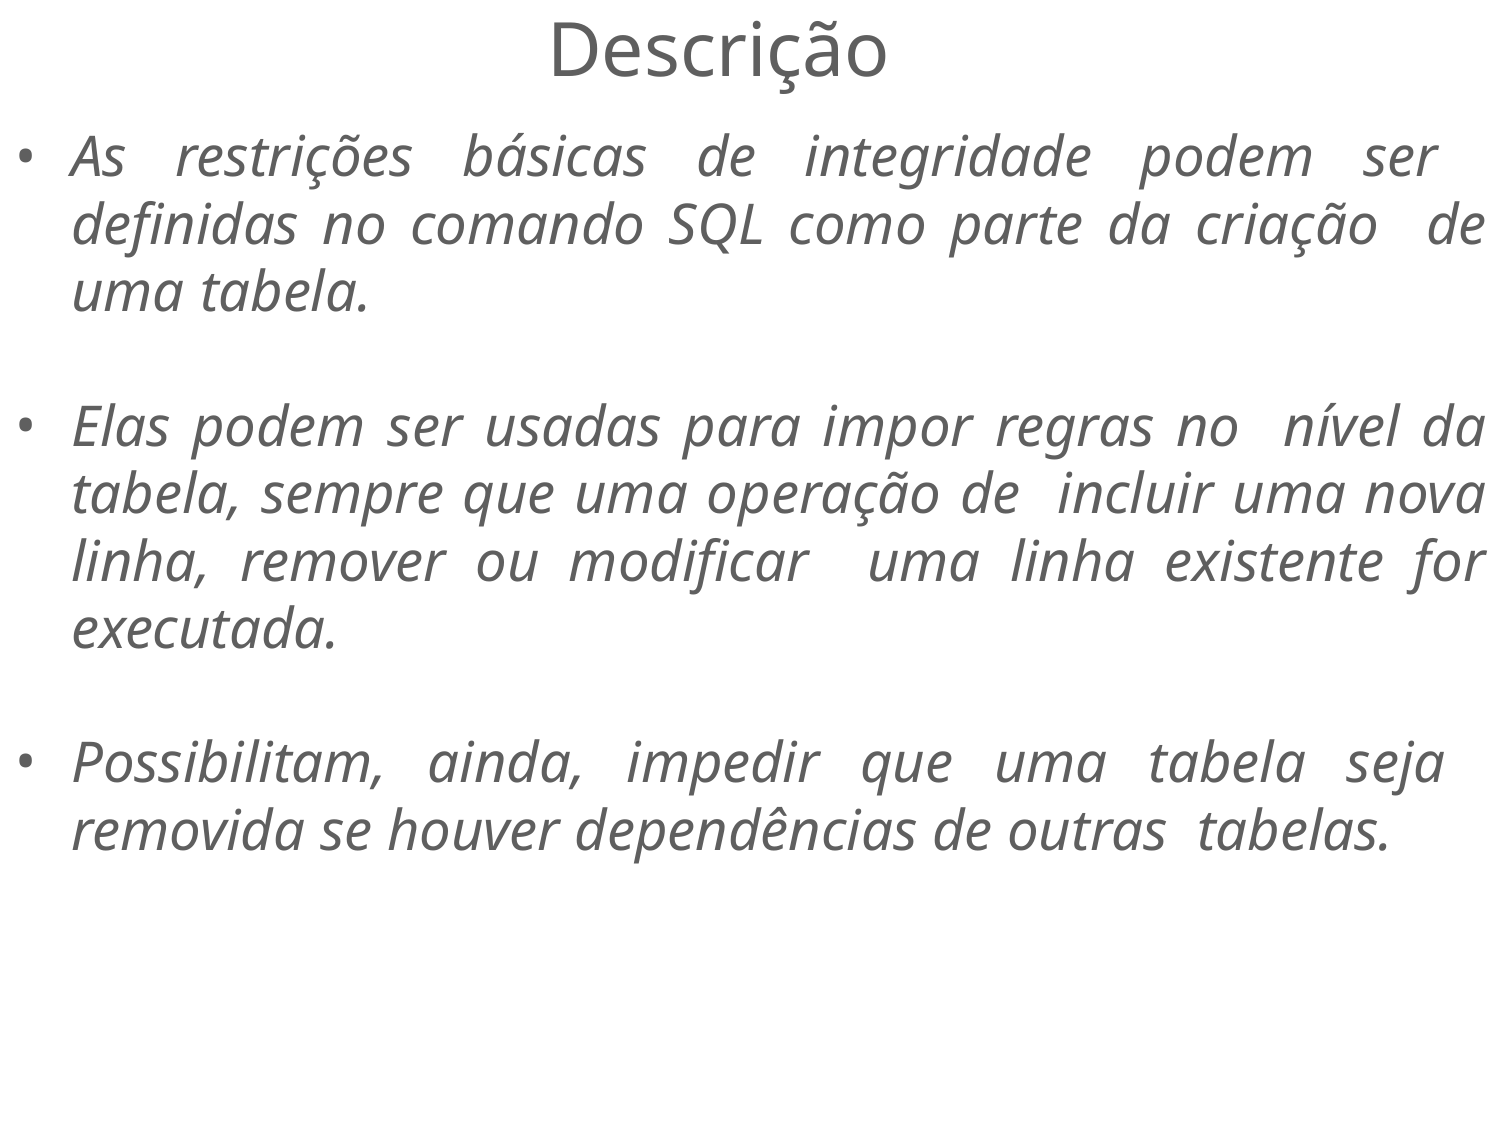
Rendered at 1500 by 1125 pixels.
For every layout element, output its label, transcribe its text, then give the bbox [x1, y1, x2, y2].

text_box As restrições básicas de integridade podem ser definidas no comando SQL como parte da criação de uma tabela. Elas podem ser usadas para impor regras no nível da tabela, sempre que uma operação de incluir uma nova linha, remover ou modificar uma linha existente for executada. Possibilitam, ainda, impedir que uma tabela seja removida se houver dependências de outras tabelas. [12, 118, 1488, 862]
title Descrição [545, 0, 955, 118]
